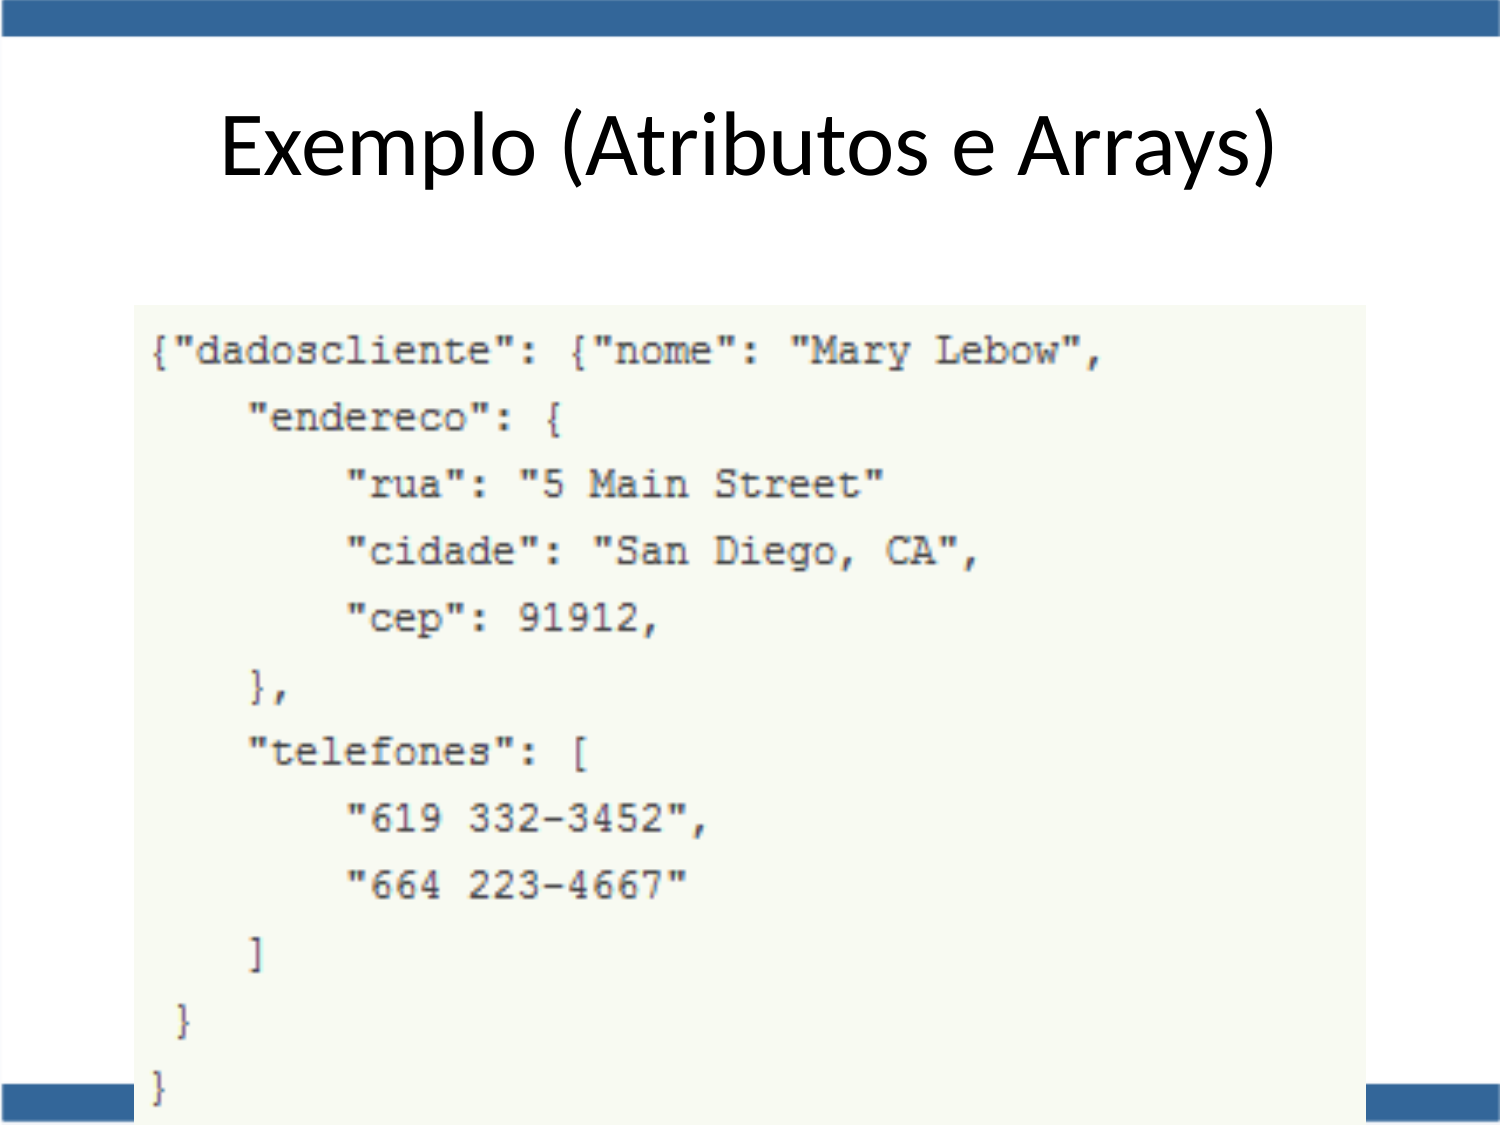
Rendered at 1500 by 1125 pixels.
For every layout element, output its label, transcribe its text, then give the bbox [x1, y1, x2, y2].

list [134, 305, 1366, 1125]
picture [0, 0, 1500, 1125]
title Exemplo (Atributos e Arrays) [75, 45, 1425, 233]
